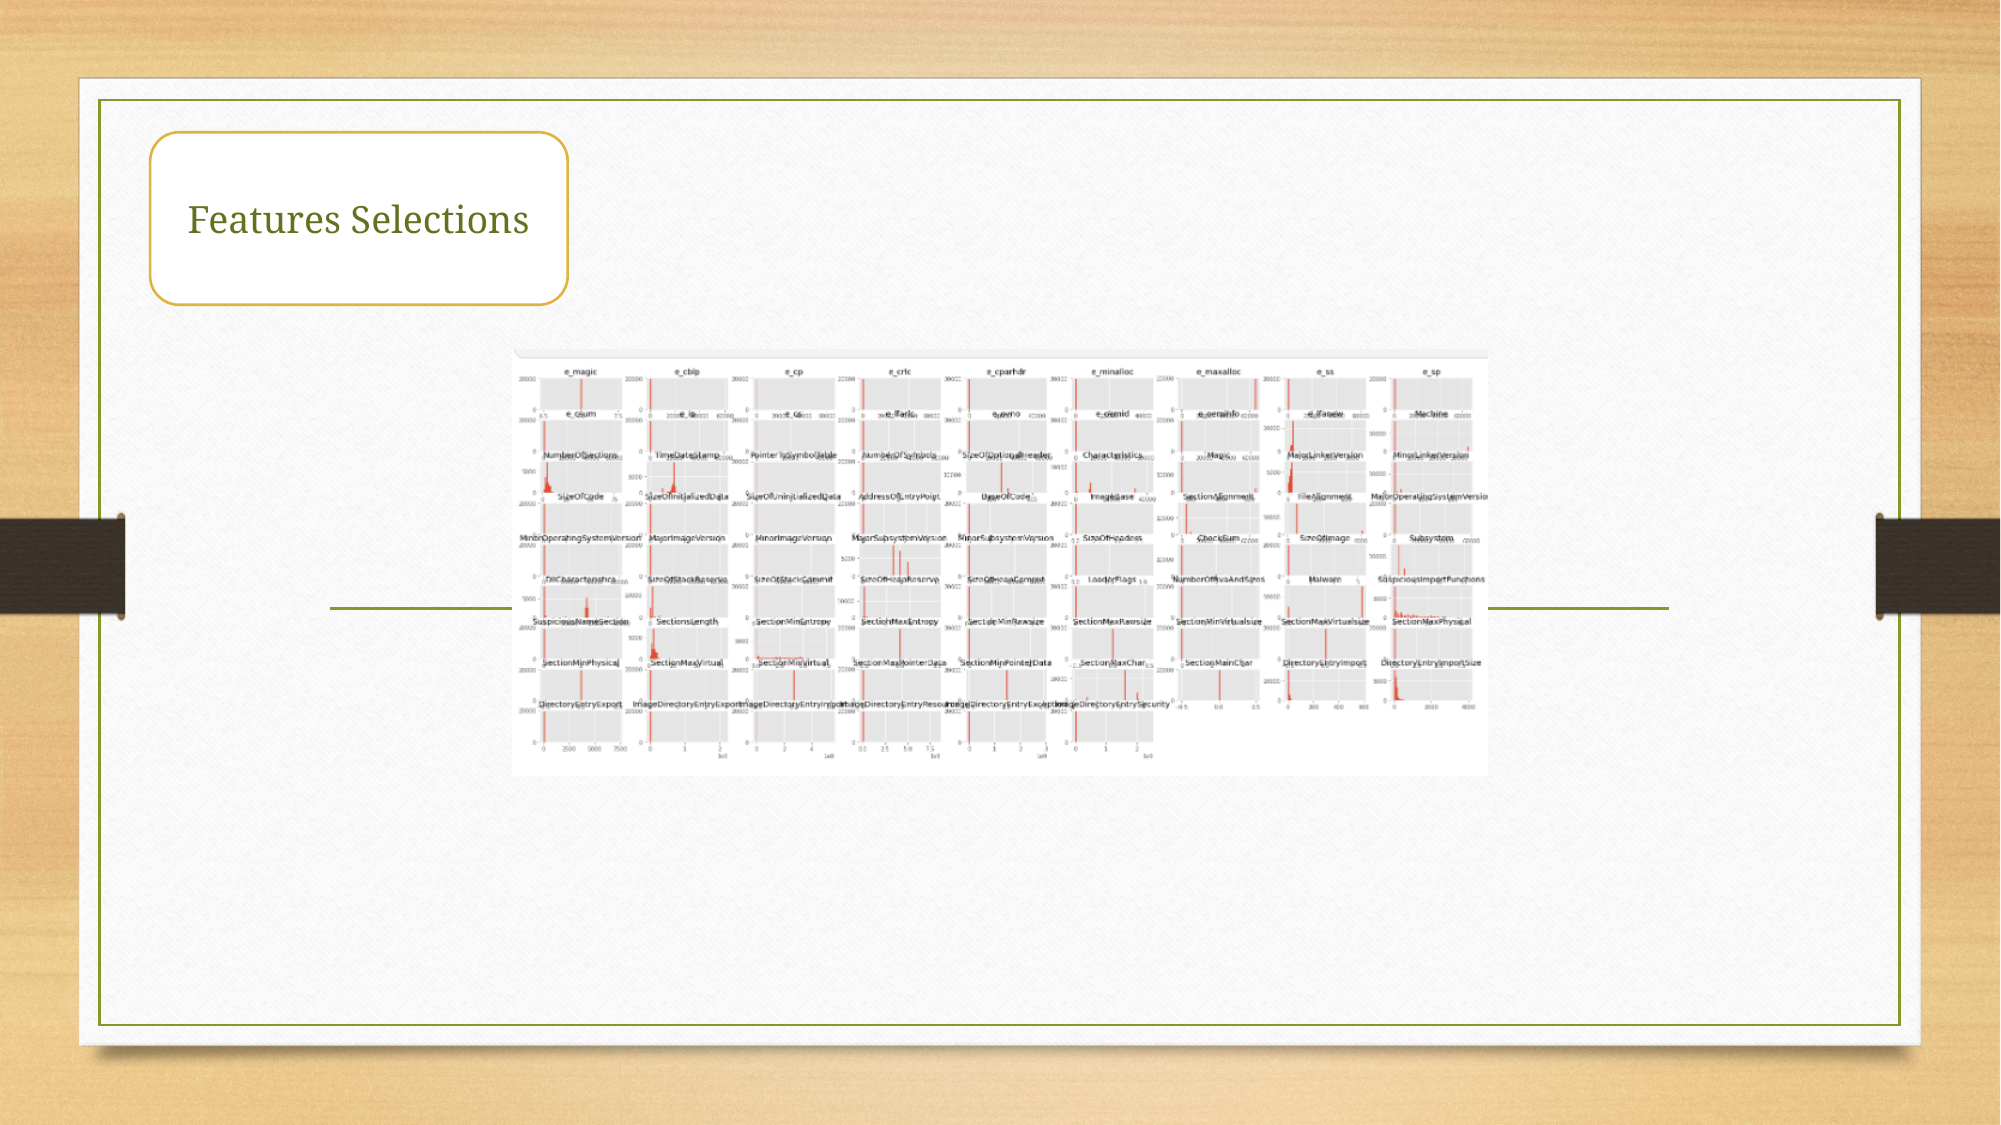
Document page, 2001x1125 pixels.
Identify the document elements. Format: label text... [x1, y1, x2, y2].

picture [0, 0, 2001, 1125]
list [113, 379, 986, 895]
text_box Features Selections [148, 130, 569, 307]
